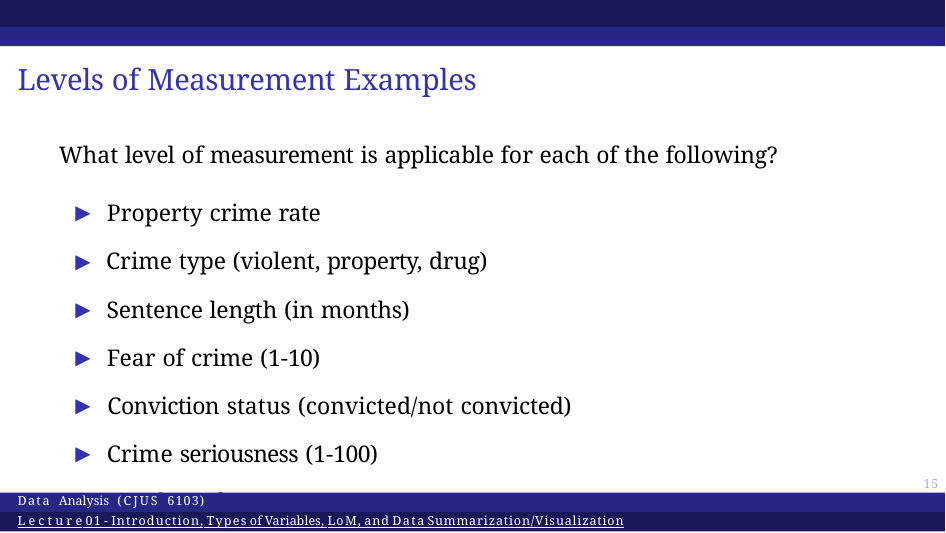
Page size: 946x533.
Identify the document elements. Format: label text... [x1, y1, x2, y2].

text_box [0, 492, 946, 532]
slide_number 15 [917, 472, 946, 491]
list What level of measurement is applicable for each of the following? ▶ Property crime rate ▶ Crime type (violent, property, drug) ▶ Sentence length (in months) ▶ Fear of crime (1-10) ▶ Conviction status (convicted/not convicted) ▶ Crime seriousness (1-100) ▶ Number of arrests [52, 101, 892, 490]
title Levels of Measurement Examples [15, 58, 876, 151]
